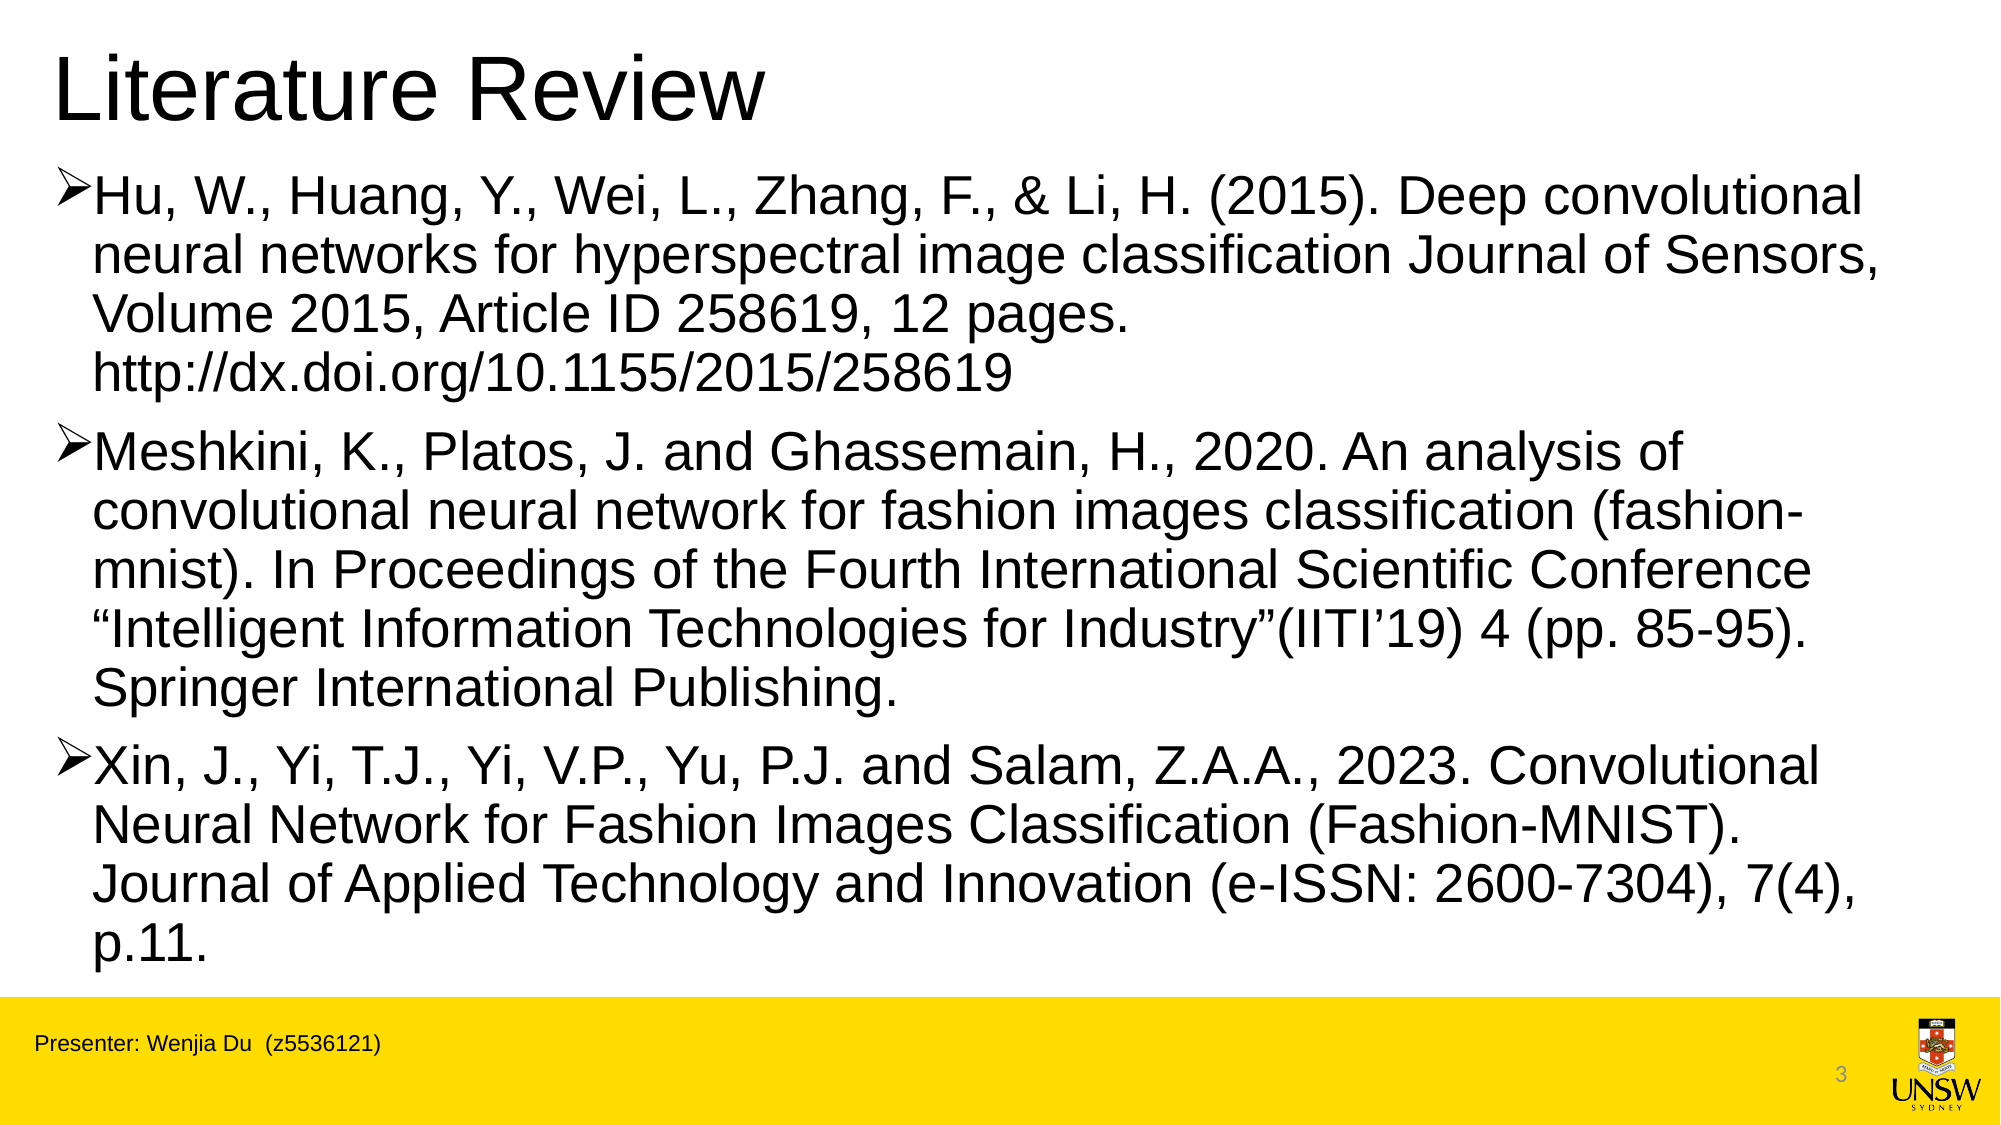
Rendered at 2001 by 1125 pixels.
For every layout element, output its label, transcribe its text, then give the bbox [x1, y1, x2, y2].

text_box Presenter: Wenjia Du (z5536121) [19, 1021, 1222, 1064]
title Literature Review [37, 22, 1946, 159]
picture [1887, 1007, 1986, 1122]
slide_number 3 [1412, 1042, 1863, 1103]
list Hu, W., Huang, Y., Wei, L., Zhang, F., & Li, H. (2015). Deep convolutional neural networks for hyperspectral image classification Journal of Sensors, Volume 2015, Article ID 258619, 12 pages. http://dx.doi.org/10.1155/2015/258619 Meshkini, K., Platos, J. and Ghassemain, H., 2020. An analysis of convolutional neural network for fashion images classification (fashion-mnist). In Proceedings of the Fourth International Scientific Conference “Intelligent Information Technologies for Industry”(IITI’19) 4 (pp. 85-95). Springer International Publishing. Xin, J., Yi, T.J., Yi, V.P., Yu, P.J. and Salam, Z.A.A., 2023. Convolutional Neural Network for Fashion Images Classification (Fashion-MNIST). Journal of Applied Technology and Innovation (e-ISSN: 2600-7304), 7(4), p.11. [37, 159, 1946, 986]
